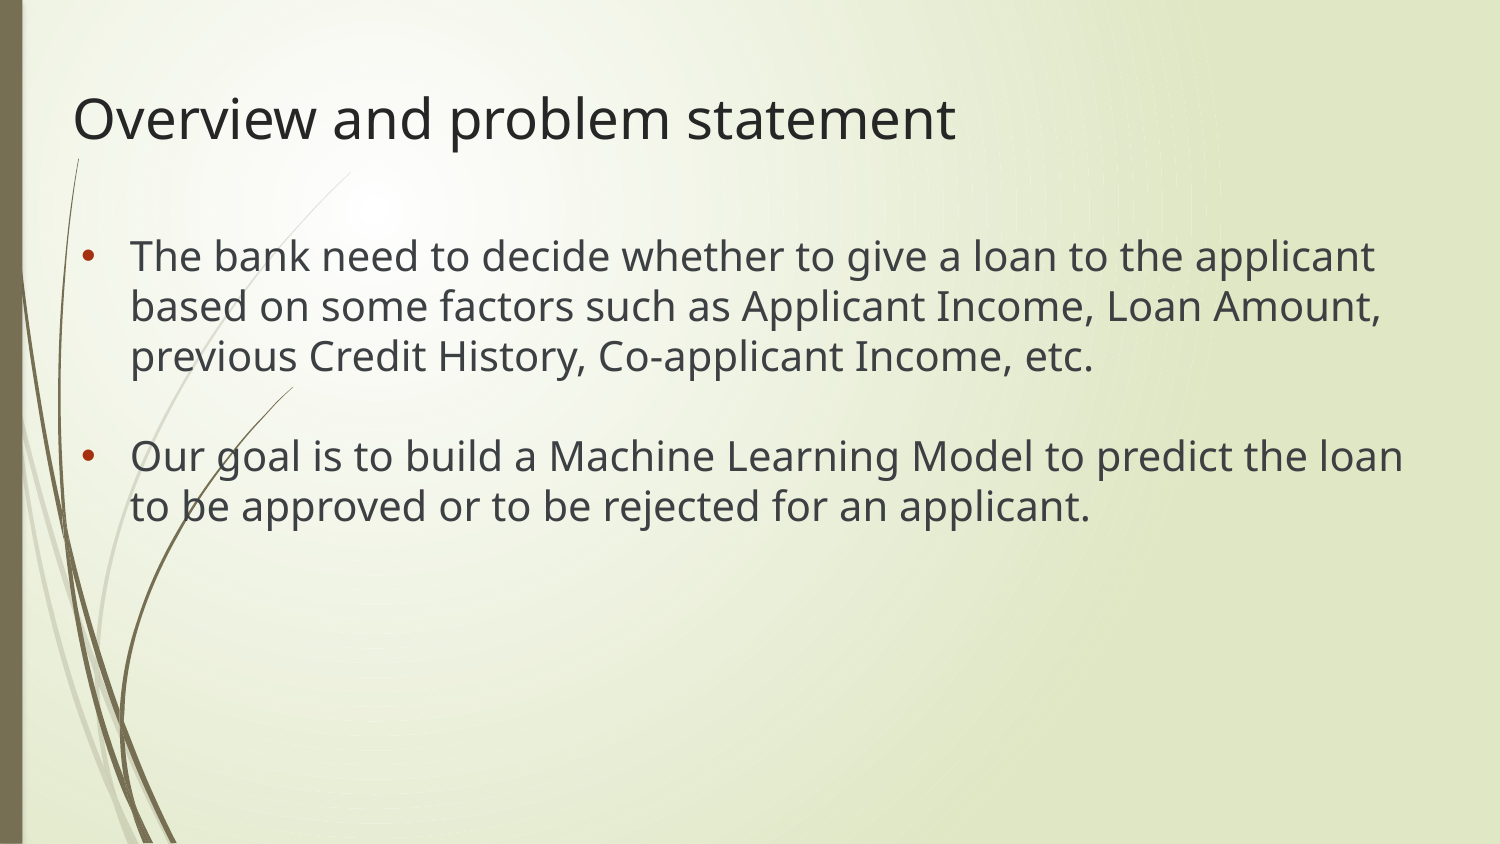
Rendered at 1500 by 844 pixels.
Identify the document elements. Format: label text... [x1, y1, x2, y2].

list The bank need to decide whether to give a loan to the applicant based on some factors such as Applicant Income, Loan Amount, previous Credit History, Co-applicant Income, etc. Our goal is to build a Machine Learning Model to predict the loan to be approved or to be rejected for an applicant. [39, 214, 1438, 776]
title Overview and problem statement [57, 68, 1094, 160]
